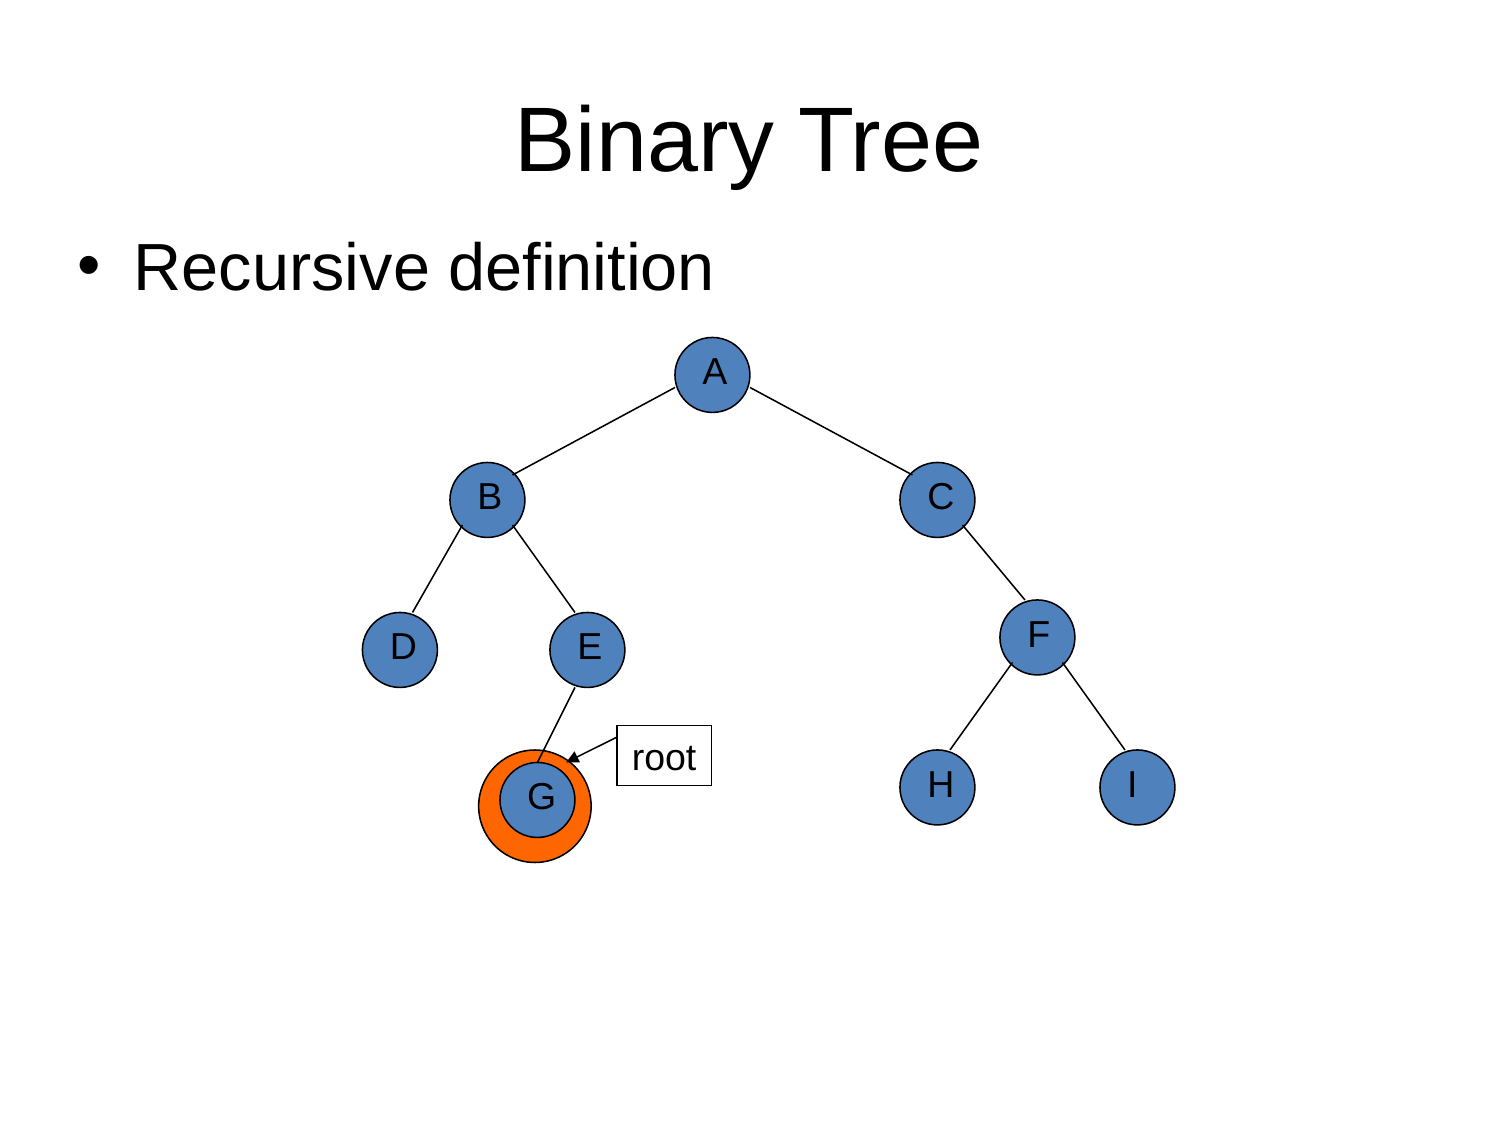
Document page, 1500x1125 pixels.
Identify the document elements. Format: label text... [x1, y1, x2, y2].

text_box D [374, 614, 438, 675]
list Recursive definition [62, 224, 1413, 313]
title Binary Tree [74, 59, 1425, 211]
text_box G [512, 764, 575, 825]
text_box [899, 462, 976, 538]
text_box [566, 737, 617, 763]
text_box H [912, 752, 963, 813]
text_box F [1012, 602, 1063, 663]
text_box I [1112, 752, 1175, 813]
text_box [478, 750, 592, 863]
text_box root [617, 725, 712, 786]
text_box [549, 612, 626, 688]
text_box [674, 337, 751, 413]
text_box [449, 462, 526, 538]
text_box [1099, 760, 1165, 825]
text_box [362, 622, 428, 688]
text_box [499, 772, 566, 838]
text_box [899, 759, 975, 825]
text_box [999, 609, 1075, 675]
